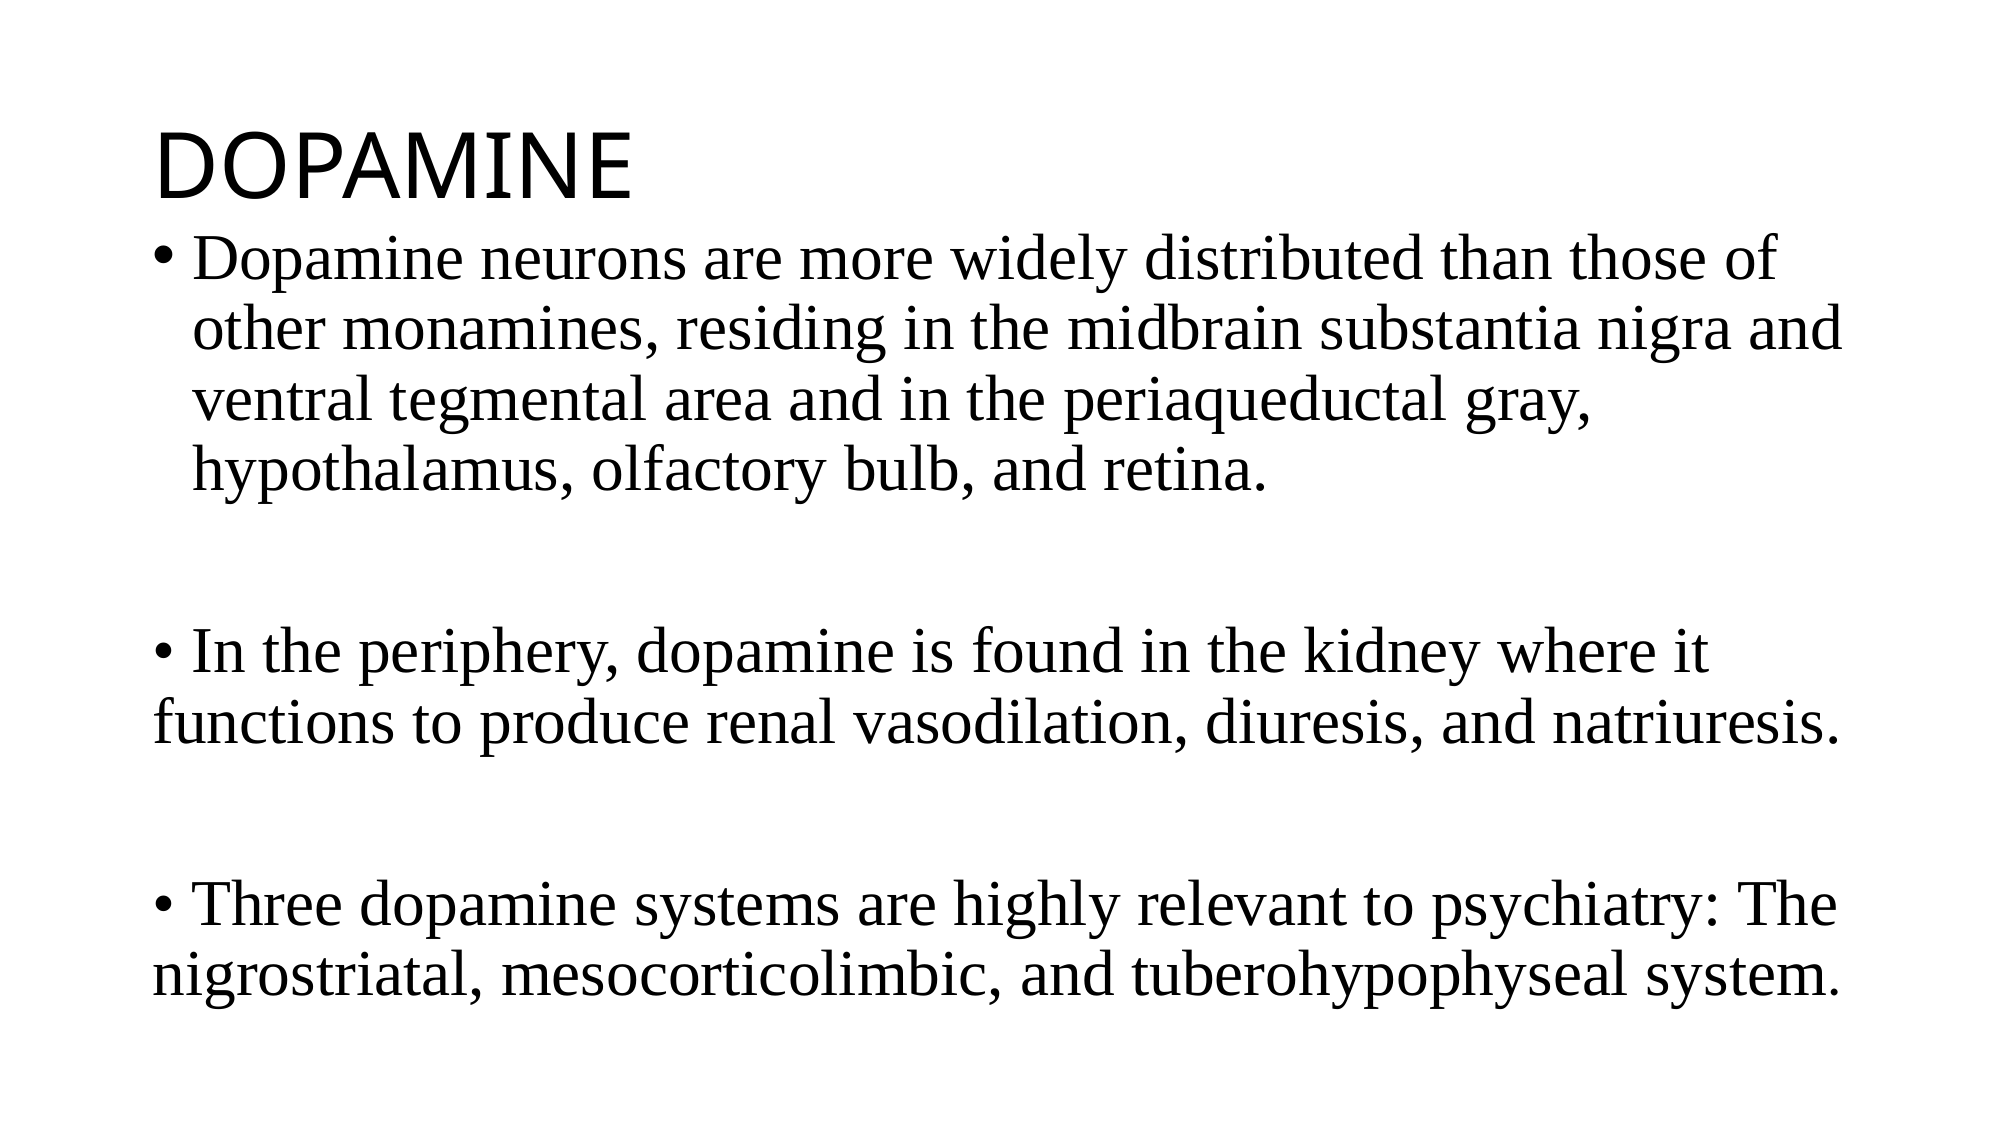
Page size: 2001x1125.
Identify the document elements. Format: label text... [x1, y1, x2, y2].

title DOPAMINE [137, 59, 1863, 215]
list Dopamine neurons are more widely distributed than those of other monamines, residing in the midbrain substantia nigra and ventral tegmental area and in the periaqueductal gray, hypothalamus, olfactory bulb, and retina. • In the periphery, dopamine is found in the kidney where it functions to produce renal vasodilation, diuresis, and natriuresis. • Three dopamine systems are highly relevant to psychiatry: The nigrostriatal, mesocorticolimbic, and tuberohypophyseal system. [137, 215, 1863, 1066]
